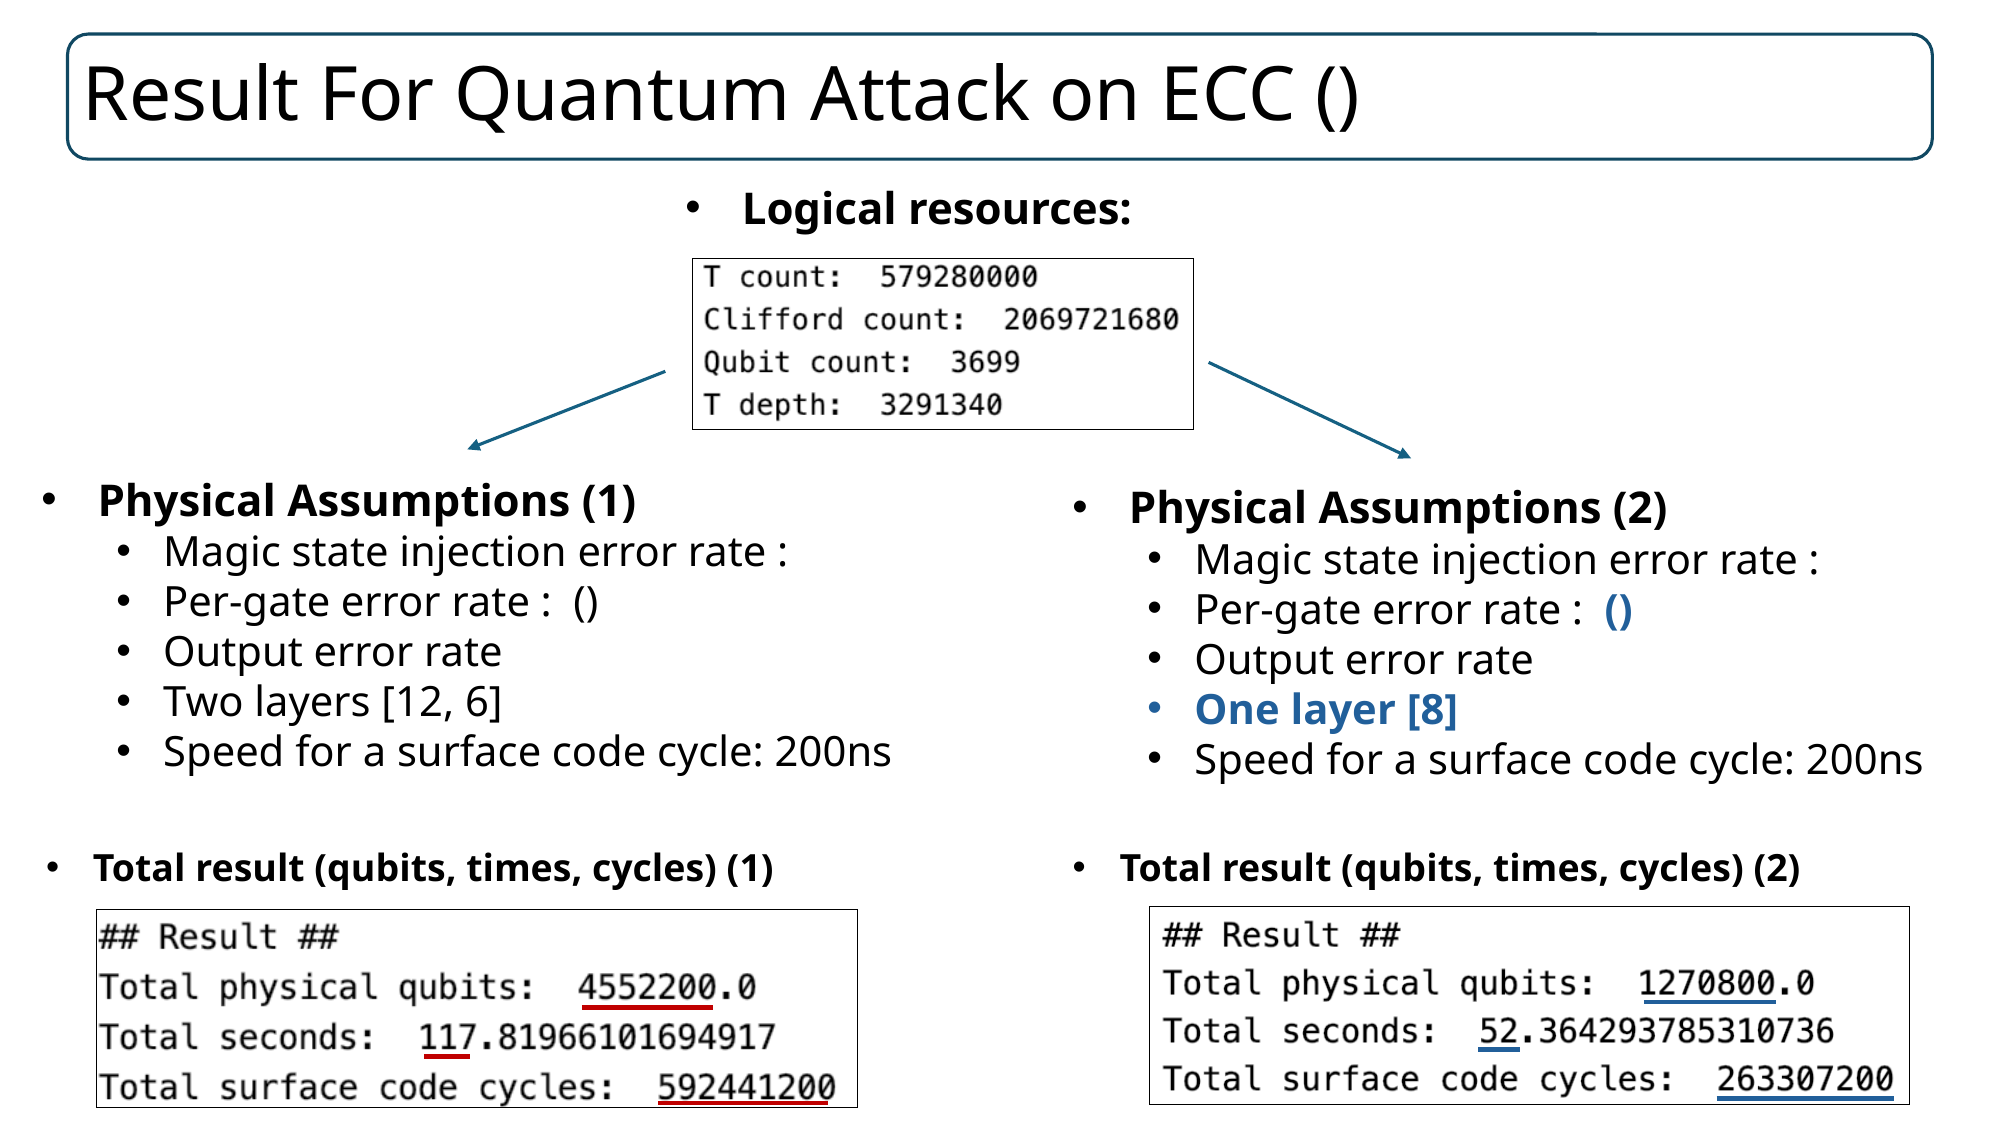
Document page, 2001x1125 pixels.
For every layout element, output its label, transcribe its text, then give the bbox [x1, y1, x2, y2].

text_box Logical resources: [670, 173, 1159, 241]
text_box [466, 370, 666, 450]
text_box Total result (qubits, times, cycles) (1) [31, 836, 1031, 897]
picture [1148, 905, 1911, 1105]
picture [95, 909, 859, 1109]
picture [691, 257, 1195, 430]
text_box Total result (qubits, times, cycles) (2) [1057, 836, 2000, 897]
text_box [1208, 361, 1412, 459]
